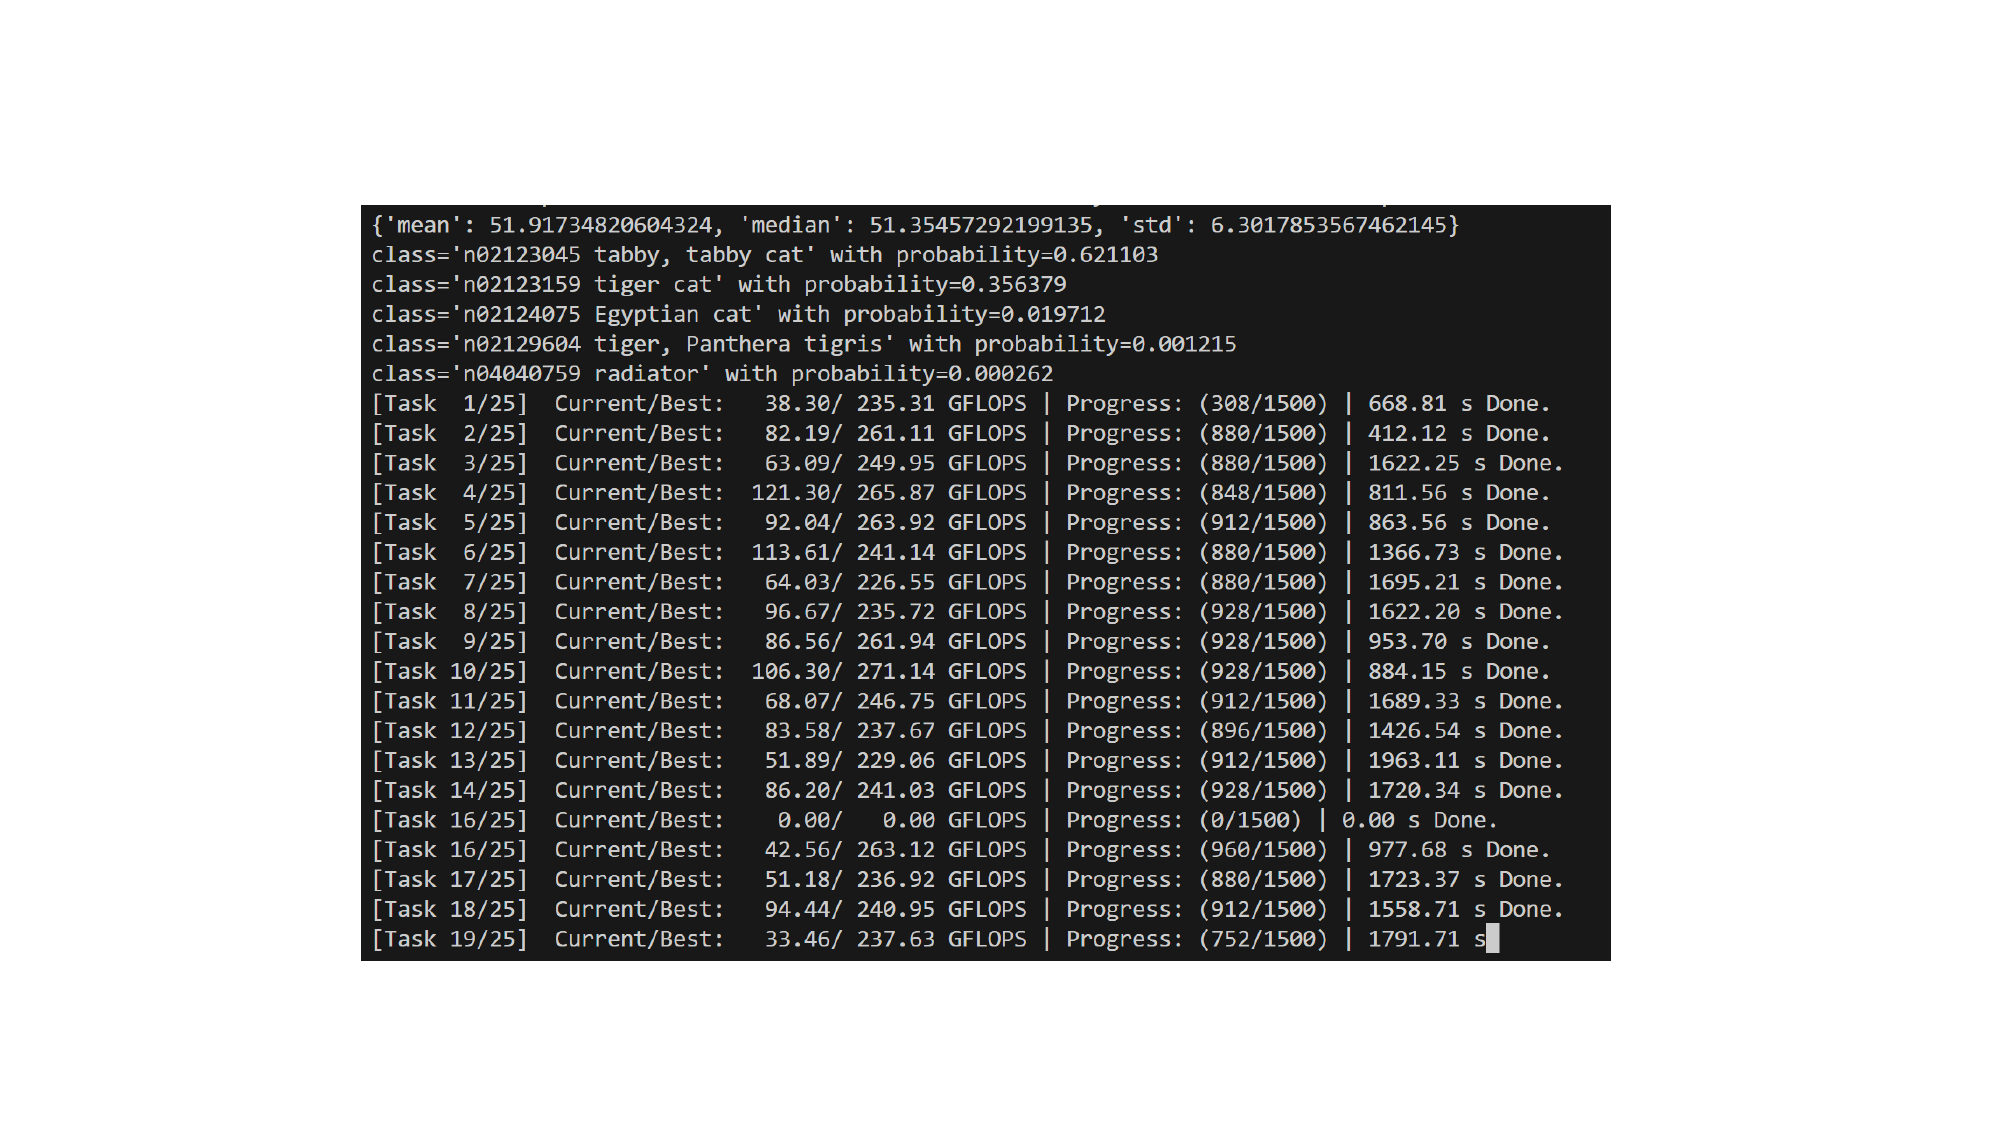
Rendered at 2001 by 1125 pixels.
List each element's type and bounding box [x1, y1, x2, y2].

picture [361, 205, 1611, 961]
